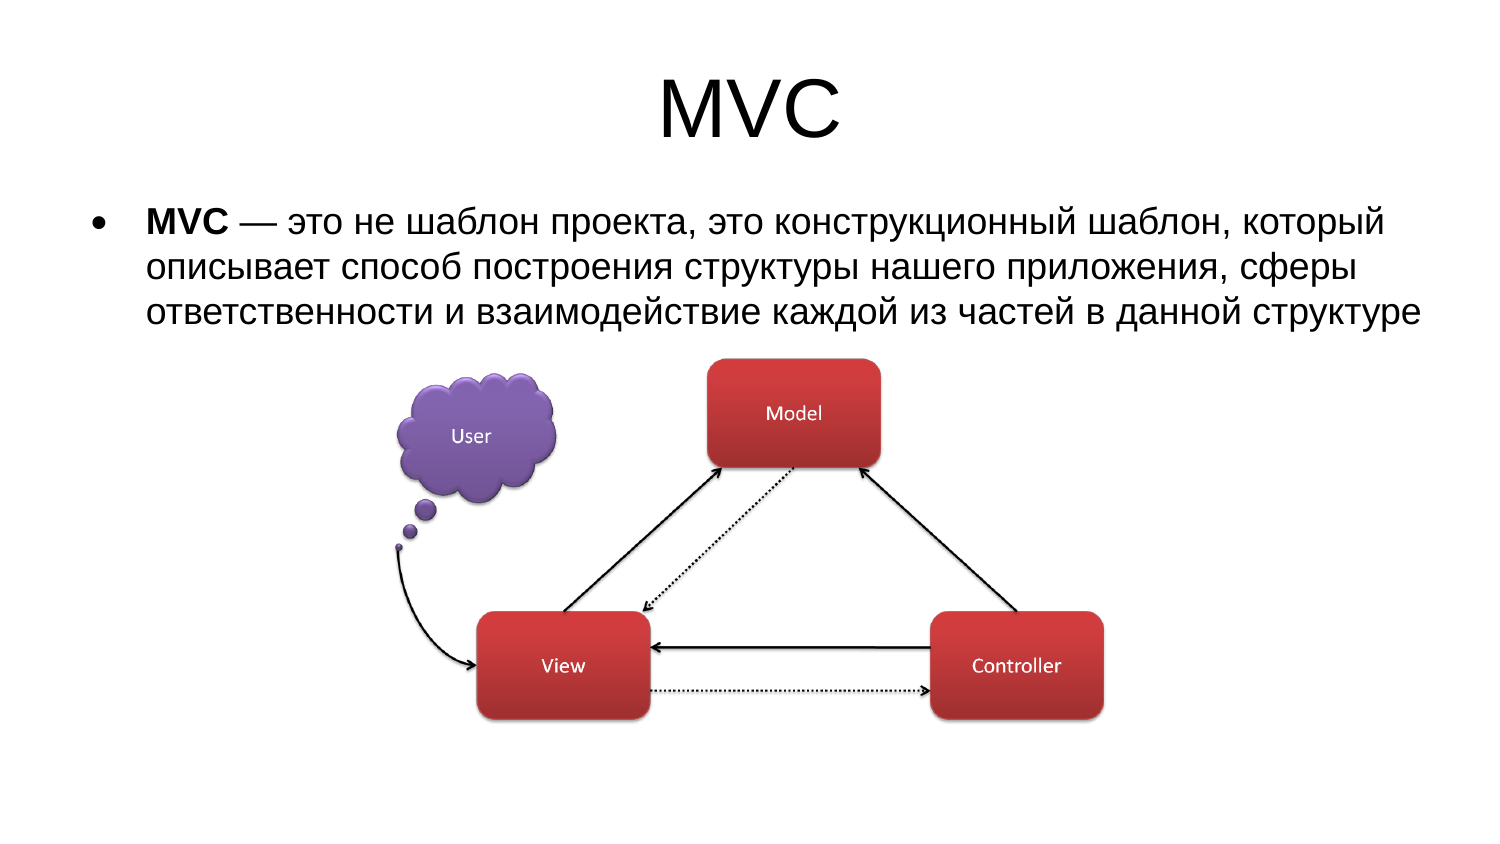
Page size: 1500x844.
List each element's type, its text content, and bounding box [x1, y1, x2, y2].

picture [389, 355, 1141, 826]
text_box MVC — это не шаблон проекта, это конструкционный шаблон, который описывает способ построения структуры нашего приложения, сферы ответственности и взаимодействие каждой из частей в данной структуре [75, 197, 1425, 687]
text_box MVC [75, 33, 1425, 175]
